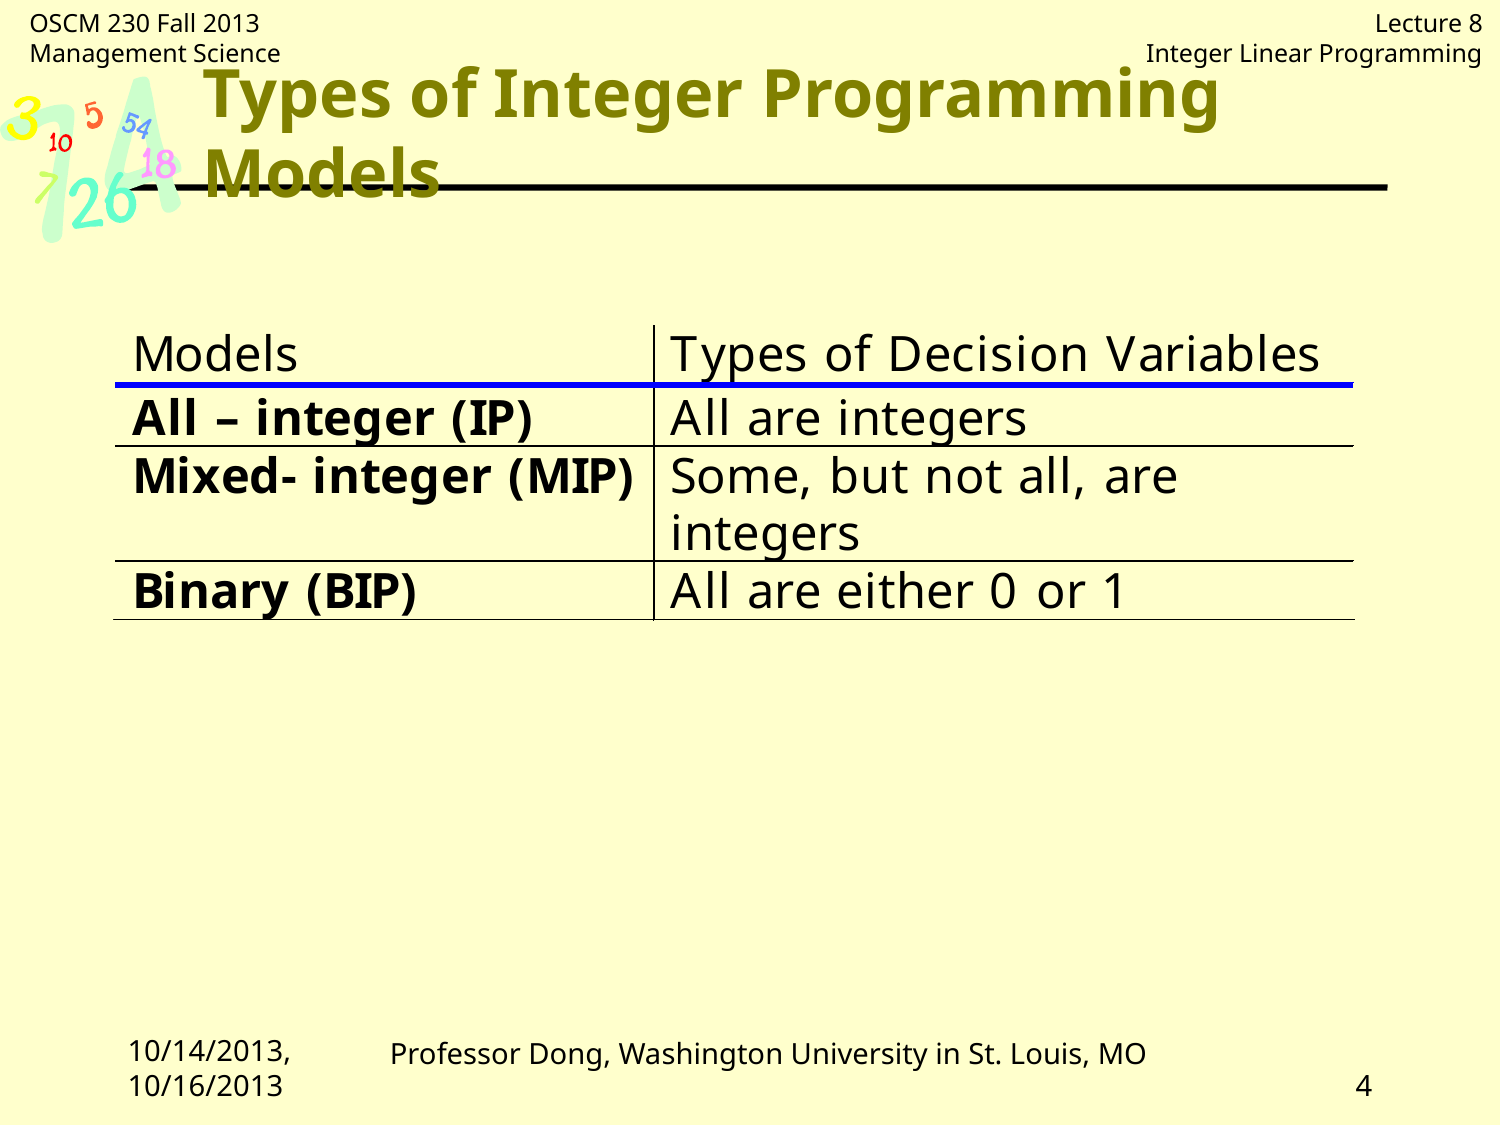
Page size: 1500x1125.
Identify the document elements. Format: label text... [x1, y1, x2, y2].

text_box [112, 324, 1476, 712]
footer Professor Dong, Washington University in St. Louis, MO [324, 1027, 1213, 1103]
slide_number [112, 1024, 426, 1101]
title Types of Integer Programming Models [187, 37, 1463, 226]
slide_number 4 [1074, 1024, 1388, 1101]
